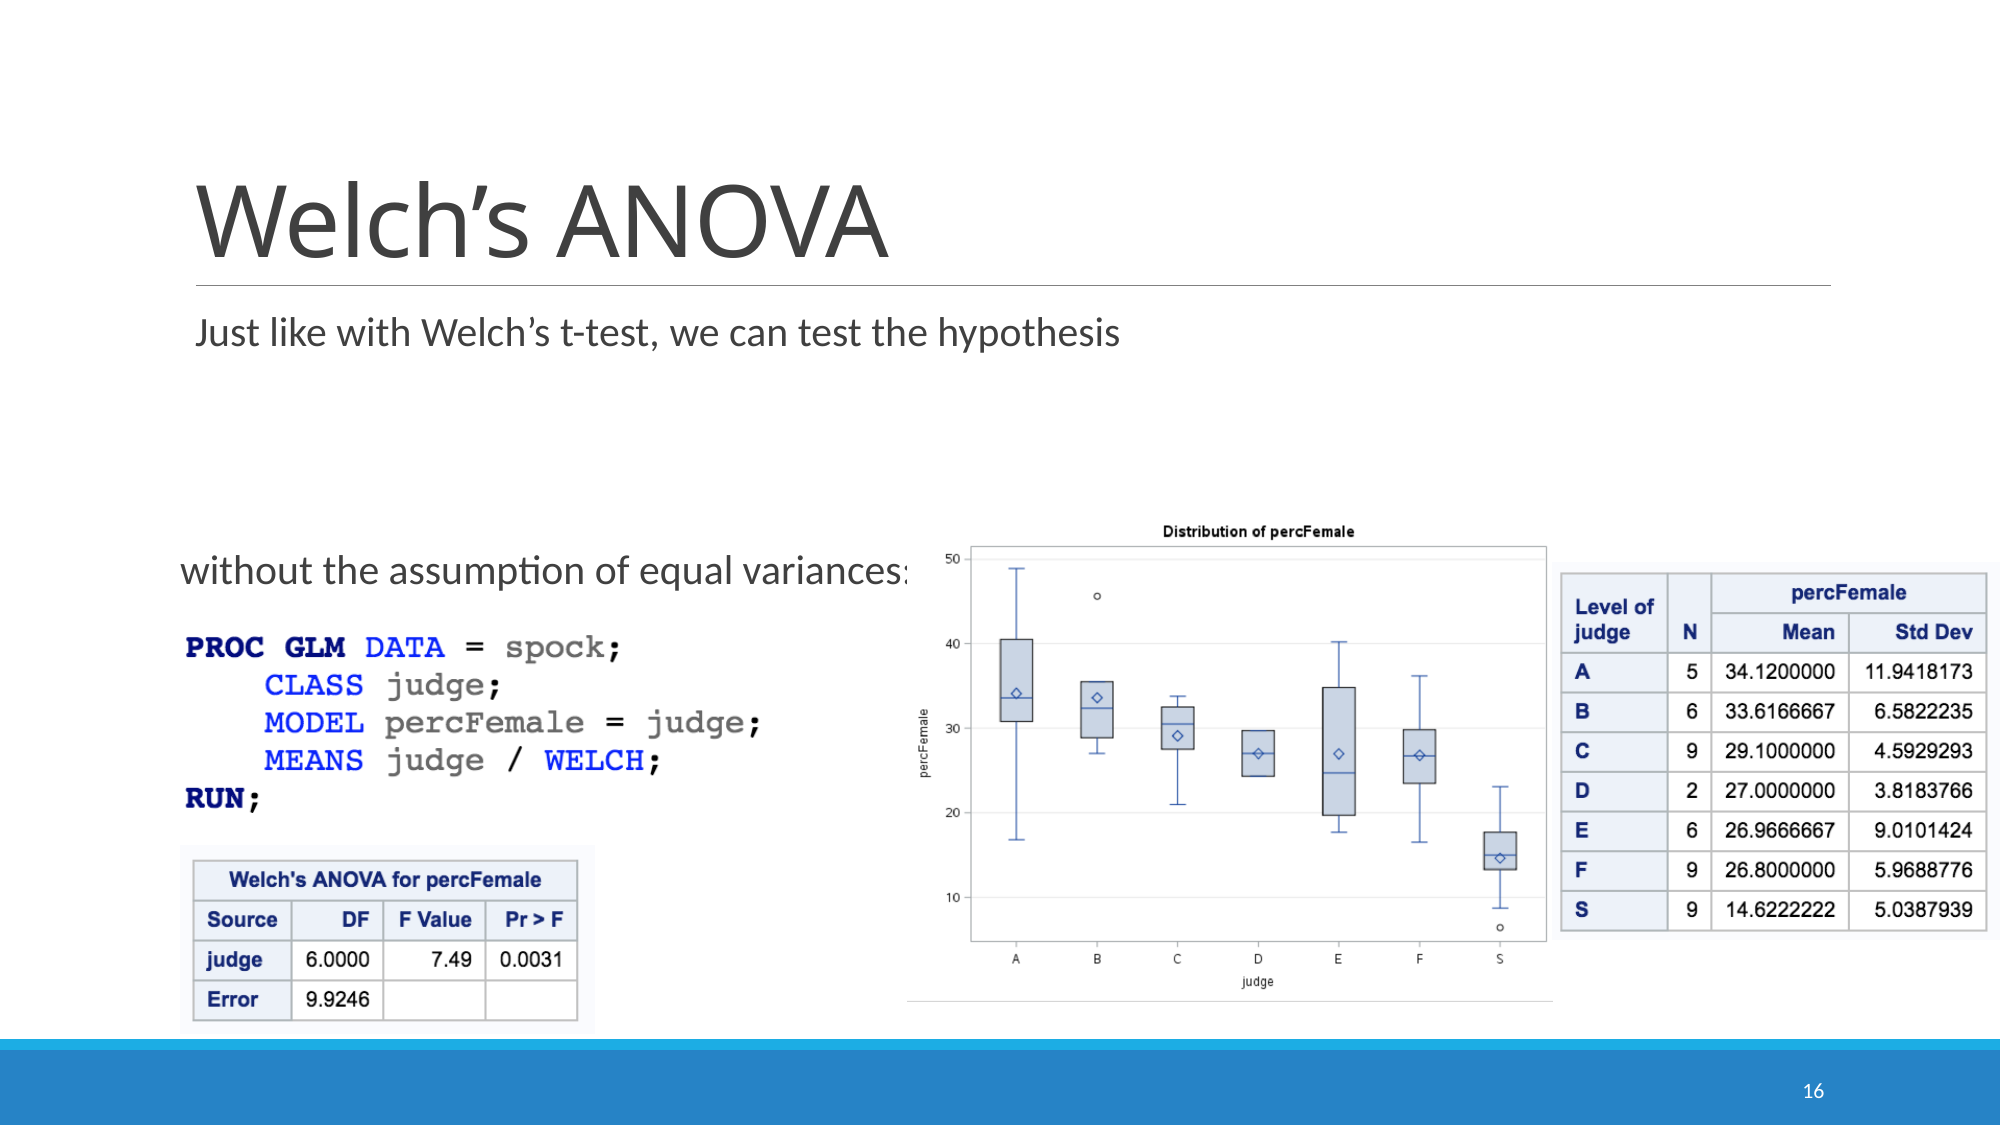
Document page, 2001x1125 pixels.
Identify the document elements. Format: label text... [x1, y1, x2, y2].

picture [179, 845, 595, 1034]
picture [179, 632, 775, 815]
title Welch’s ANOVA [180, 47, 1830, 285]
slide_number 16 [1624, 1059, 1840, 1120]
picture [906, 513, 2000, 1002]
